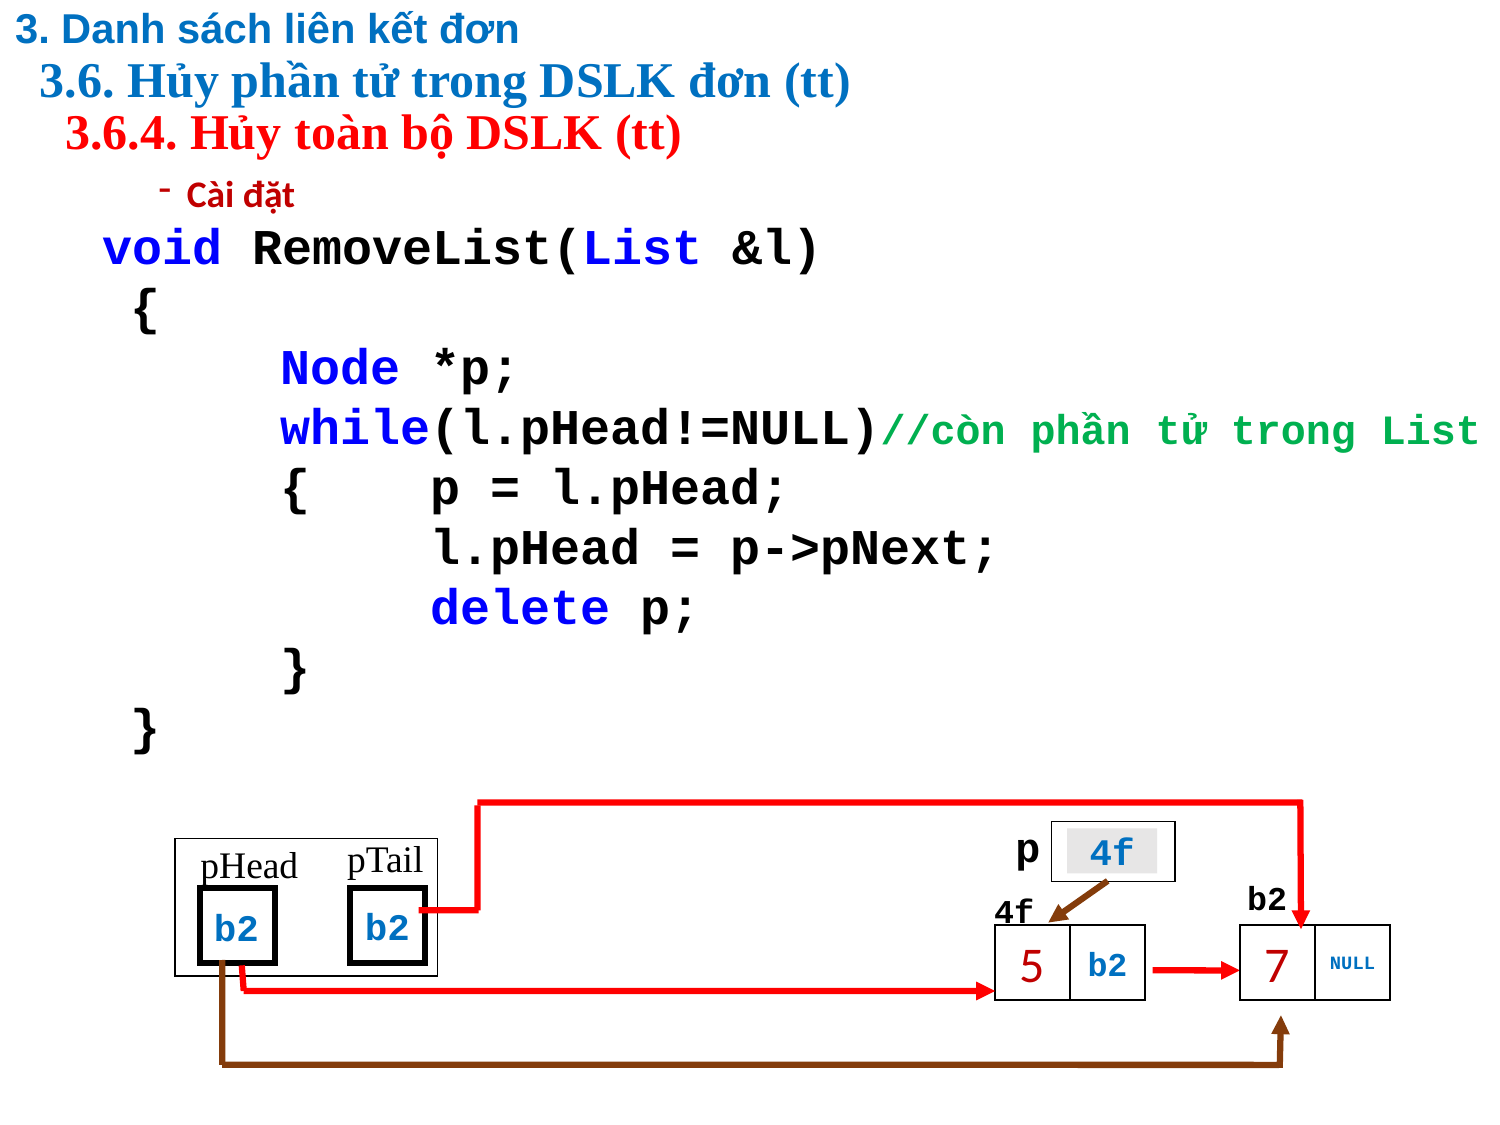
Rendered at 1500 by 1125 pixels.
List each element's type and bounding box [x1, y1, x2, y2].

title [50, 87, 1306, 180]
text_box [174, 799, 1390, 1068]
list [1056, 882, 1104, 914]
list [87, 162, 1500, 1061]
text_box [0, 0, 1281, 119]
